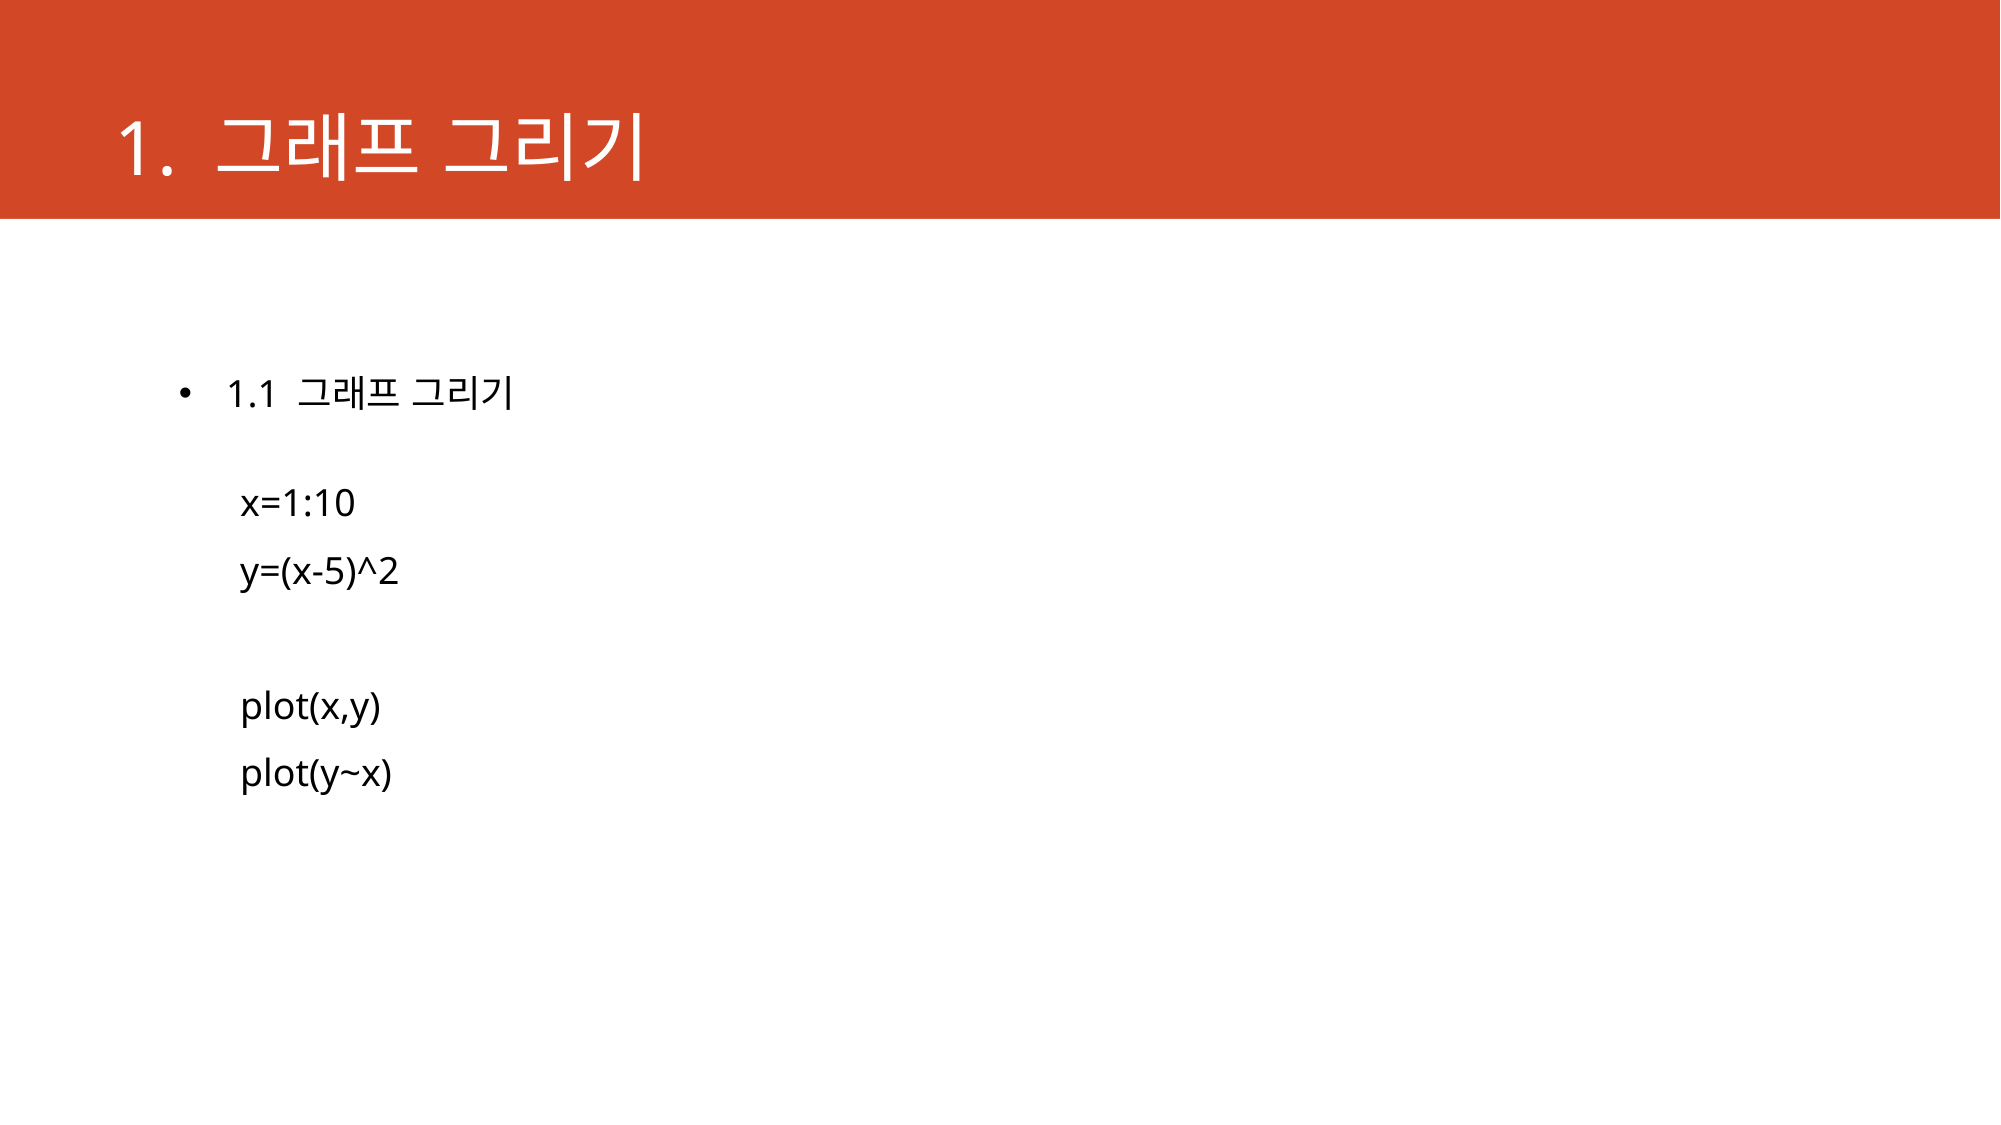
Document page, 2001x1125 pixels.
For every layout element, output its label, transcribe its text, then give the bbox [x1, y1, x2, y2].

text_box x=1:10 y=(x-5)^2 plot(x,y) plot(y~x) [225, 449, 1899, 802]
title 1. 그래프 그리기 [99, 0, 1863, 199]
text_box 1.1 그래프 그리기 [164, 362, 1838, 423]
